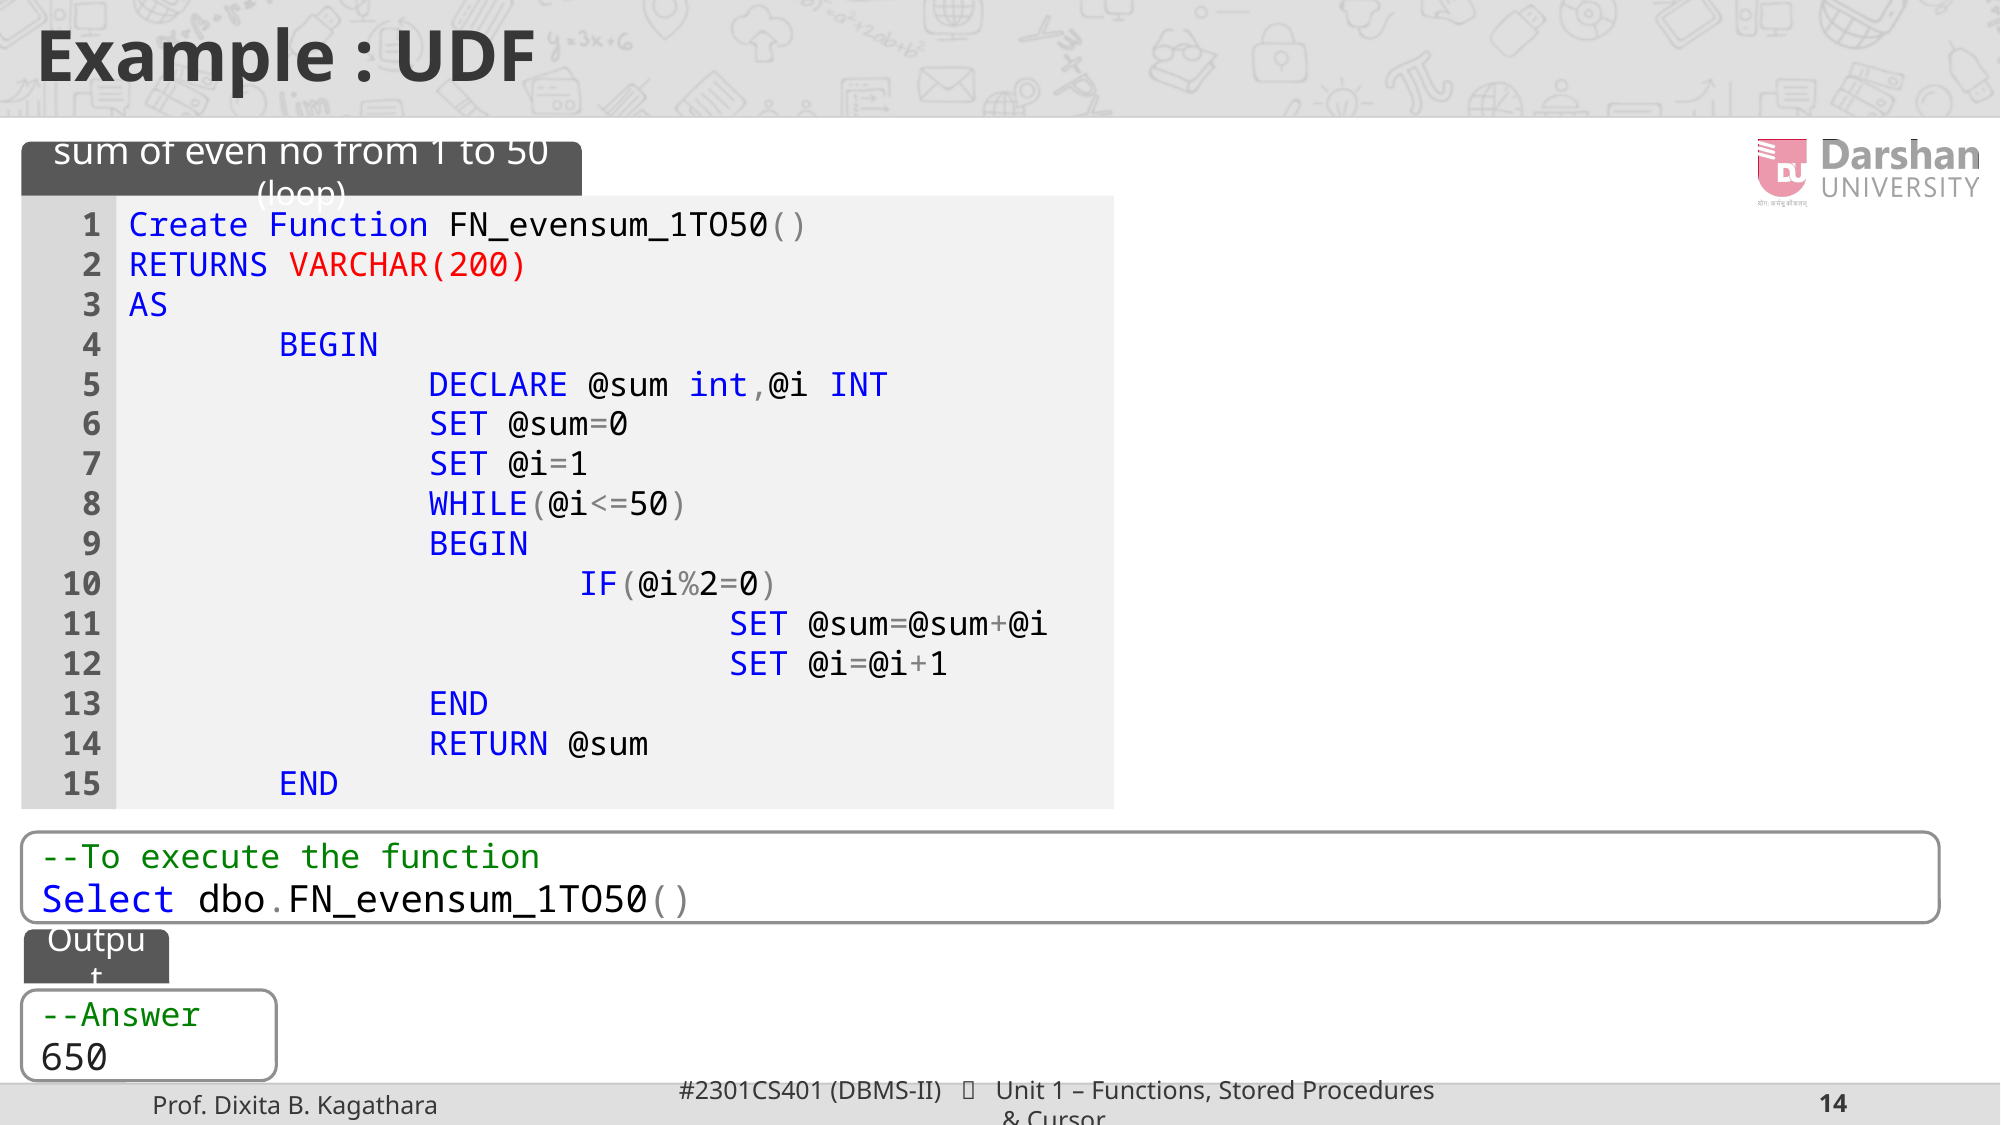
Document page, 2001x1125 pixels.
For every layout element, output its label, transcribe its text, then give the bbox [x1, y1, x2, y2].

text_box --Answer 650 [20, 988, 278, 1082]
text_box --To execute the function Select dbo.FN_evensum_1TO50() [20, 830, 1941, 924]
text_box 1 2 3 4 5 6 7 8 9 10 11 12 13 14 15 [21, 197, 117, 810]
table_cell Jamnagar [1758, 139, 1979, 207]
title Example : UDF [0, 0, 2000, 117]
text_box sum of even no from 1 to 50 (loop) [20, 140, 583, 197]
text_box Output [22, 928, 171, 985]
text_box Create Function FN_evensum_1TO50() RETURNS VARCHAR(200) AS BEGIN DECLARE @sum int,@i INT SET @sum=0 SET @i=1 WHILE(@i<=50) BEGIN IF(@i%2=0) SET @sum=@sum+@i SET @i=@i+1 END RETURN @sum END [117, 195, 1114, 810]
